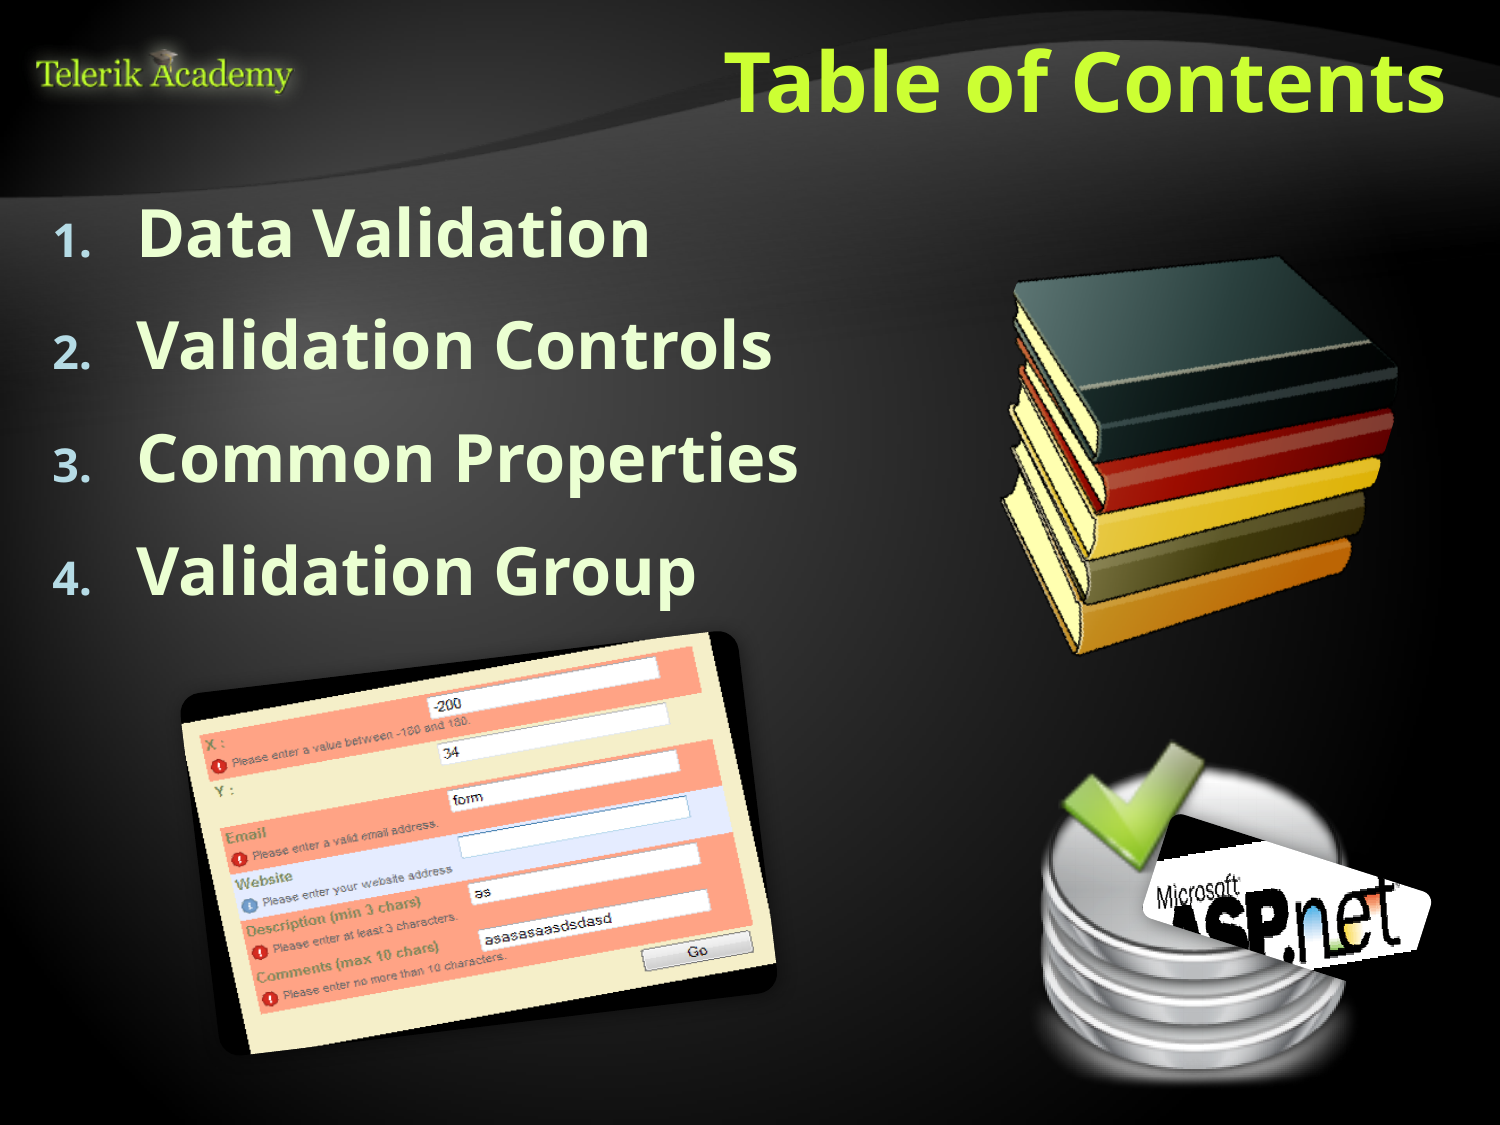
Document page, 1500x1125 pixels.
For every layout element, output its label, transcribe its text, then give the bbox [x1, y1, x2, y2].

title Table of Contents [371, 12, 1463, 163]
picture [0, 0, 1500, 1125]
list Data Validation Validation Controls Common Properties Validation Group [37, 174, 1463, 1100]
